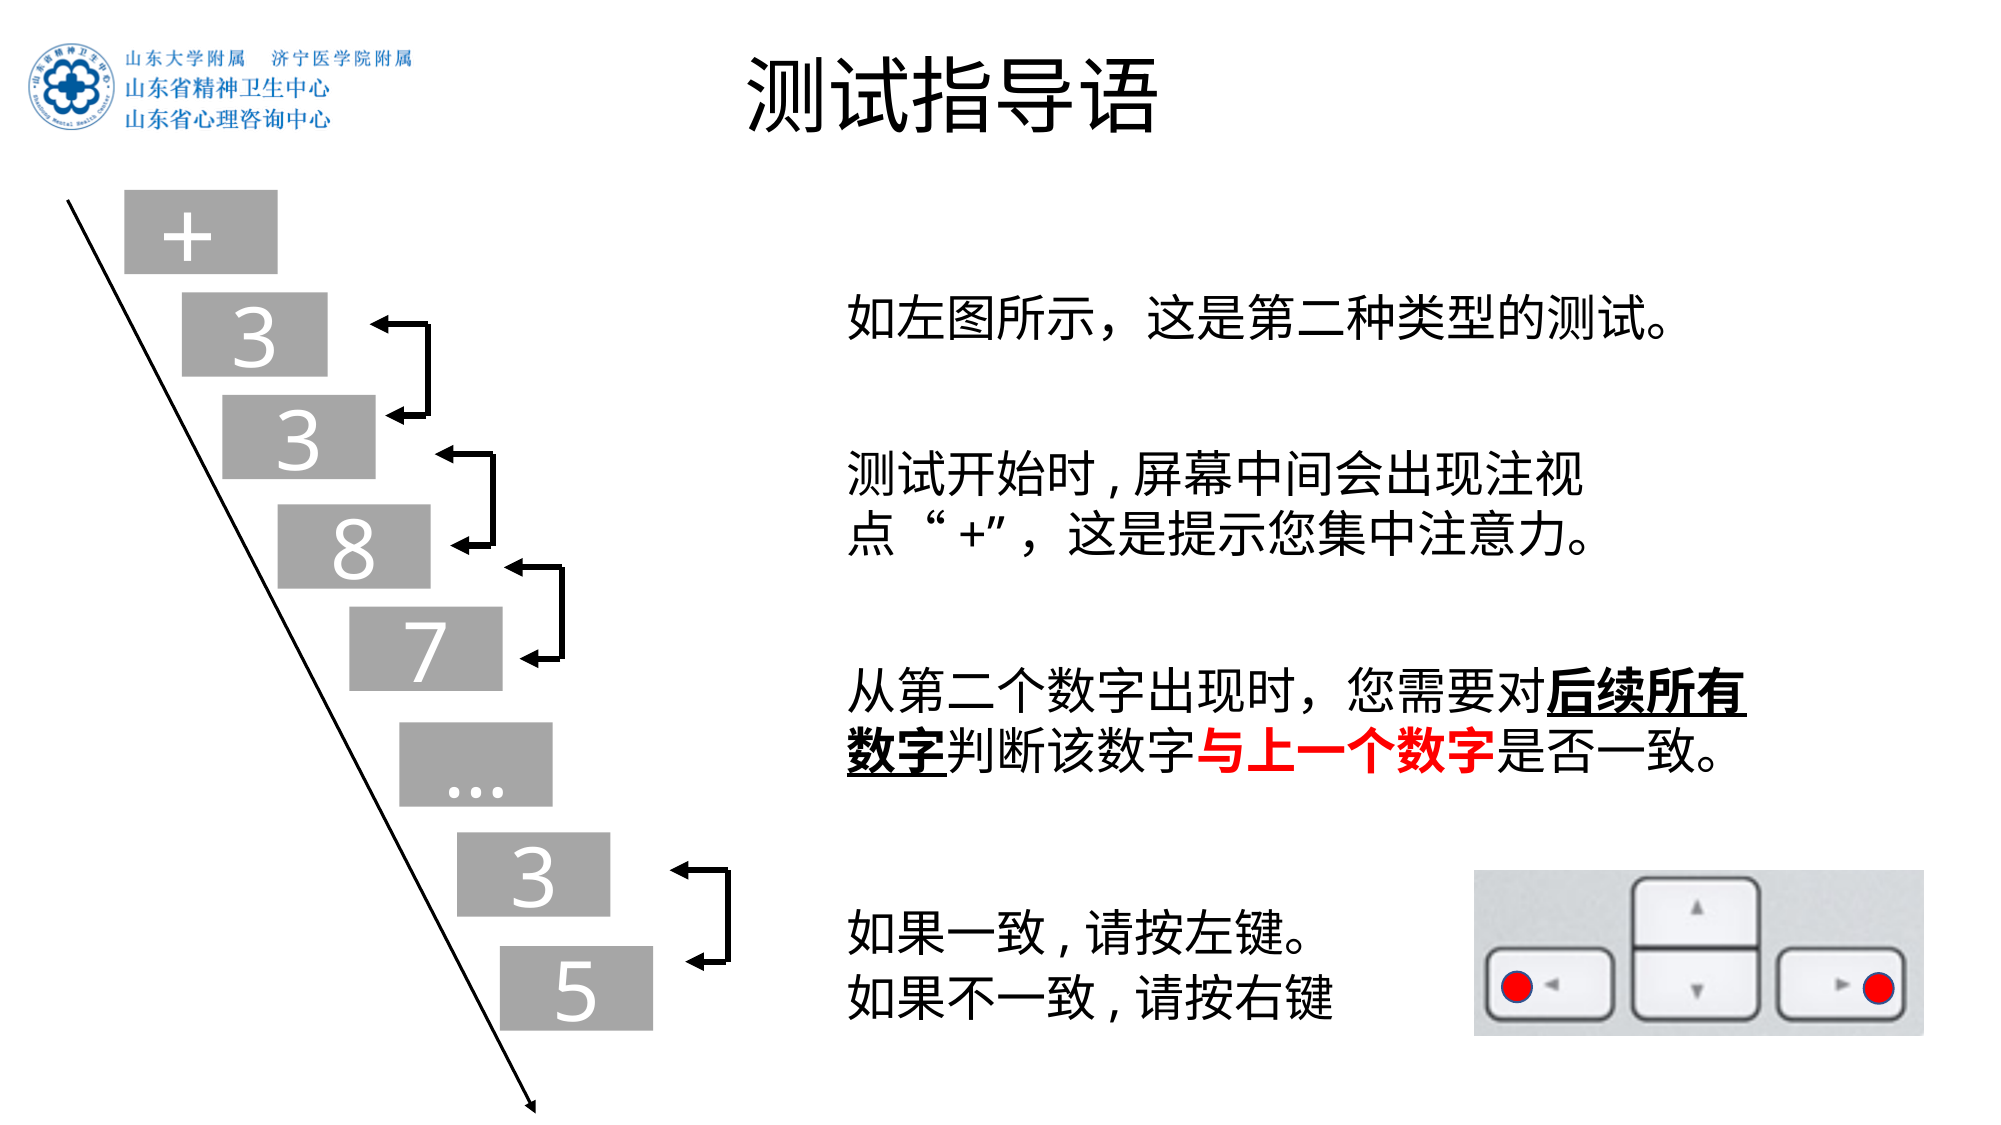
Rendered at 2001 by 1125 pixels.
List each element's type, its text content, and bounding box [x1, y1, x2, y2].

text_box 从第二个数字出现时，您需要对后续所有数字判断该数字与上一个数字是否一致。 [831, 651, 1797, 787]
text_box 如左图所示，这是第二种类型的测试。 [831, 279, 1962, 354]
text_box 测试指导语 [632, 35, 1273, 151]
text_box 如果不一致,请按右键 [831, 958, 1430, 1034]
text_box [669, 870, 729, 962]
text_box 如果一致,请按左键。 [831, 893, 1419, 958]
text_box 测试开始时,屏幕中间会出现注视点“+”，这是提示您集中注意力。 [831, 435, 1769, 570]
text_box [67, 189, 654, 1114]
picture [1474, 870, 1924, 1036]
picture [26, 40, 415, 133]
